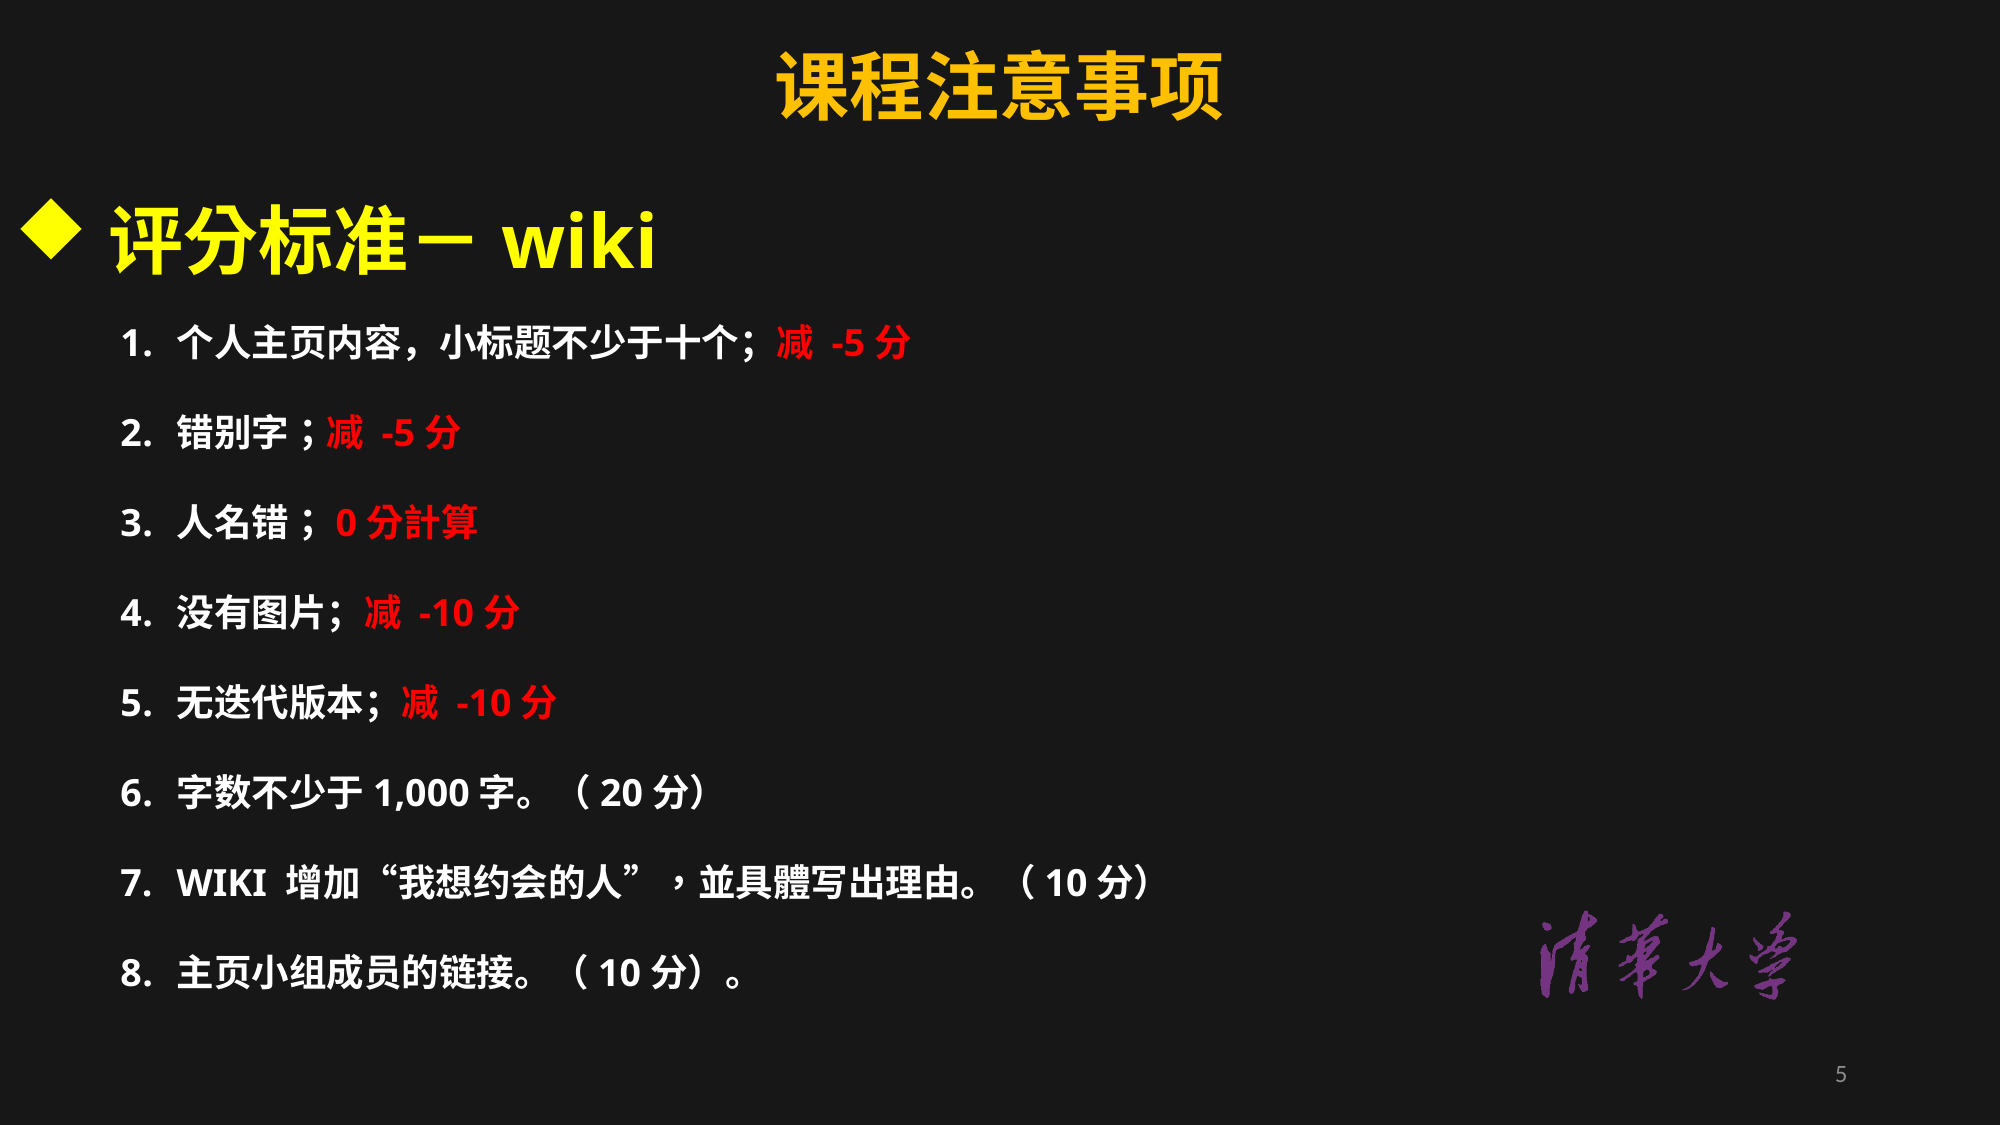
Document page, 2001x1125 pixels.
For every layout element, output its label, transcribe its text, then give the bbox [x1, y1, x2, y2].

slide_number 5 [1412, 1042, 1863, 1103]
picture [1540, 910, 1797, 1000]
text_box 个人主页内容，小标题不少于十个；减 -5分 错别字；减 -5分 人名错；0分計算 没有图片；减 -10分 无迭代版本；减 -10分 字数不少于1,000字。（20分） WIKI 增加“我想约会的人”，並具體写出理由。（10分） 主页小组成员的链接。（10分）。 [105, 311, 1838, 1047]
text_box 评分标准－wiki [0, 185, 2000, 291]
text_box 课程注意事项 [0, 32, 2000, 138]
